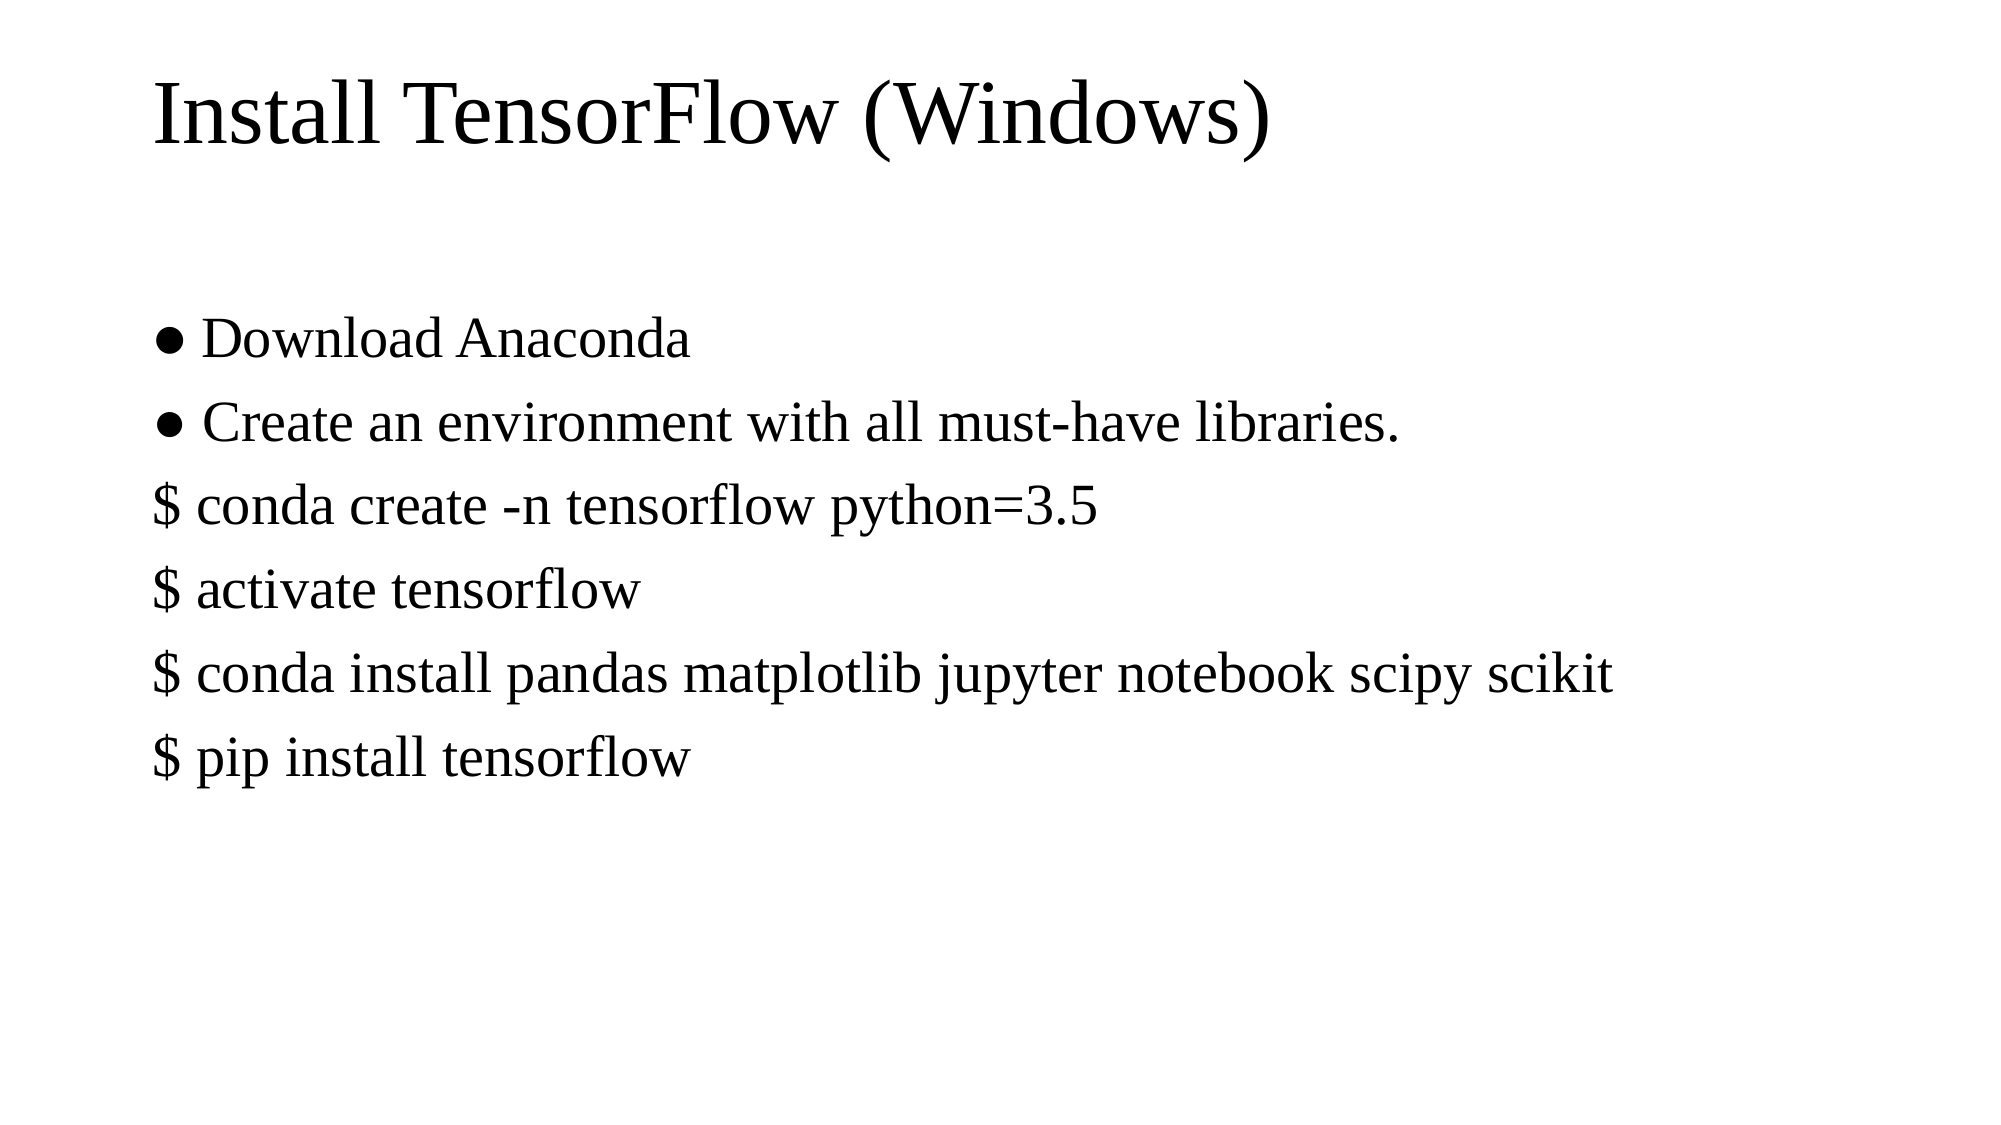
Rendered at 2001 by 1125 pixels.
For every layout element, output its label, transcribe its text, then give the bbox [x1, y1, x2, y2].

list ● Download Anaconda ● Create an environment with all must-have libraries. $ conda create -n tensorflow python=3.5 $ activate tensorflow $ conda install pandas matplotlib jupyter notebook scipy scikit $ pip install tensorflow [137, 299, 1863, 1014]
title Install TensorFlow (Windows) [137, 59, 1863, 278]
